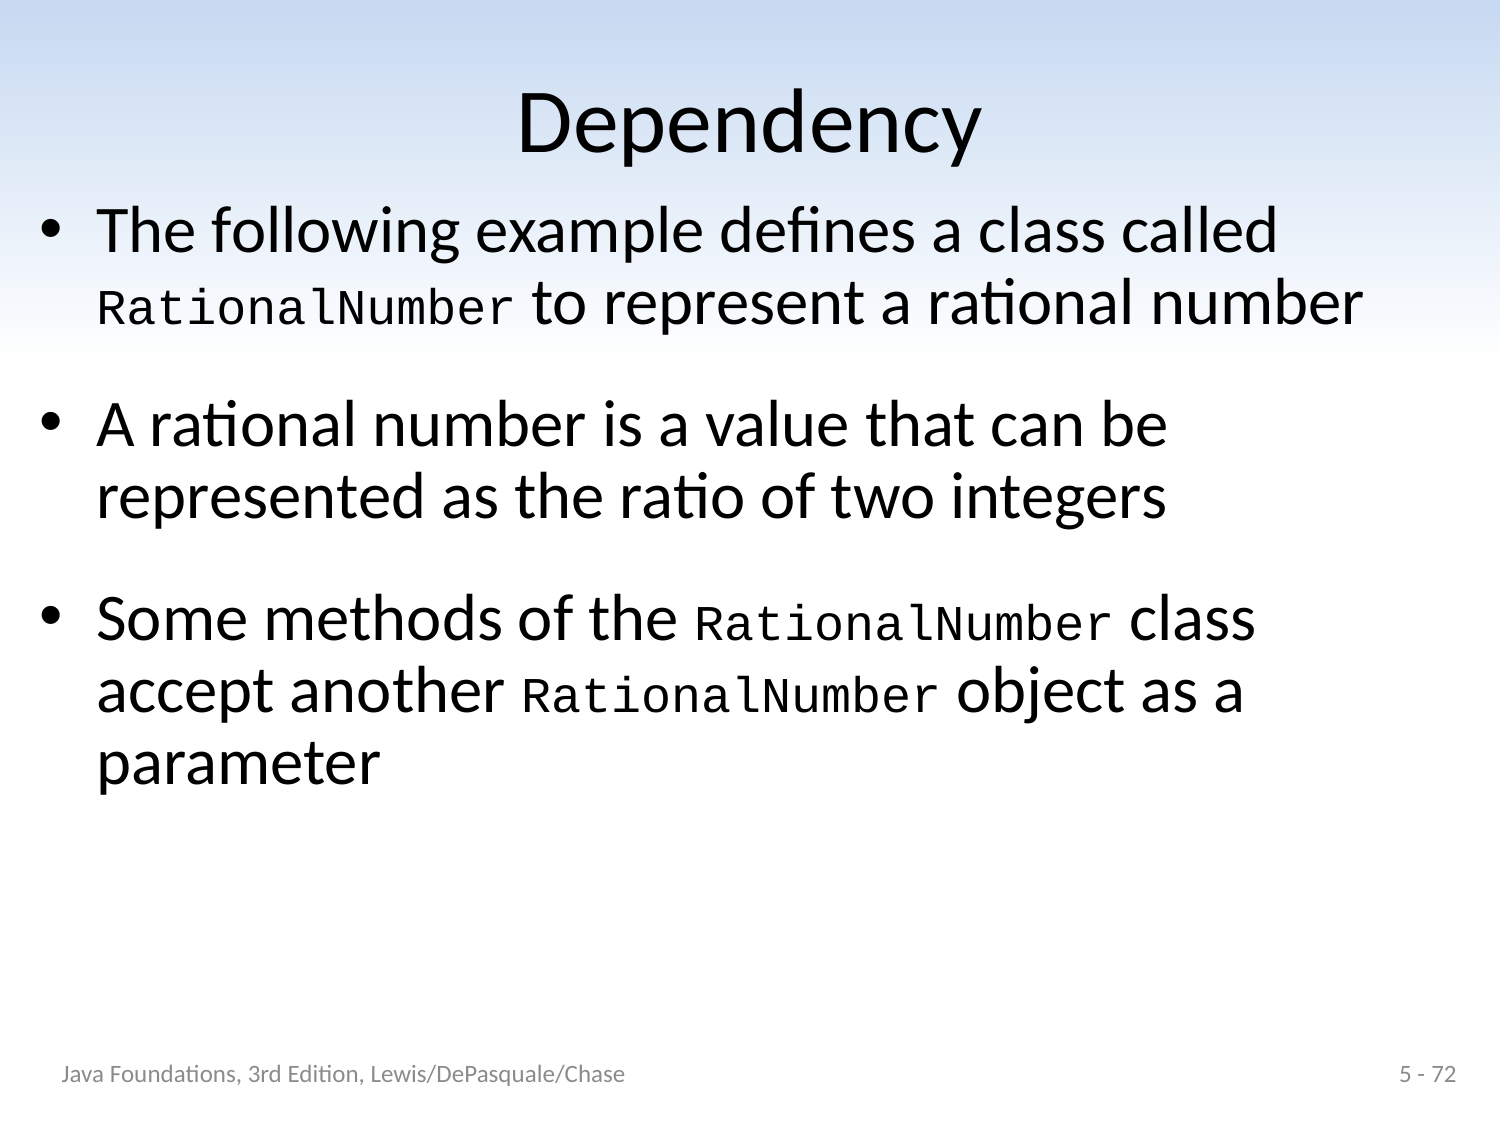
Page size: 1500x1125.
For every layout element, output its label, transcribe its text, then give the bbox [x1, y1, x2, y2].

title Dependency [28, 45, 1473, 186]
footer Java Foundations, 3rd Edition, Lewis/DePasquale/Chase [46, 1042, 1121, 1103]
list The following example defines a class called RationalNumber to represent a rational number A rational number is a value that can be represented as the ratio of two integers Some methods of the RationalNumber class accept another RationalNumber object as a parameter [24, 187, 1463, 1050]
slide_number 5 - 72 [1121, 1042, 1472, 1103]
